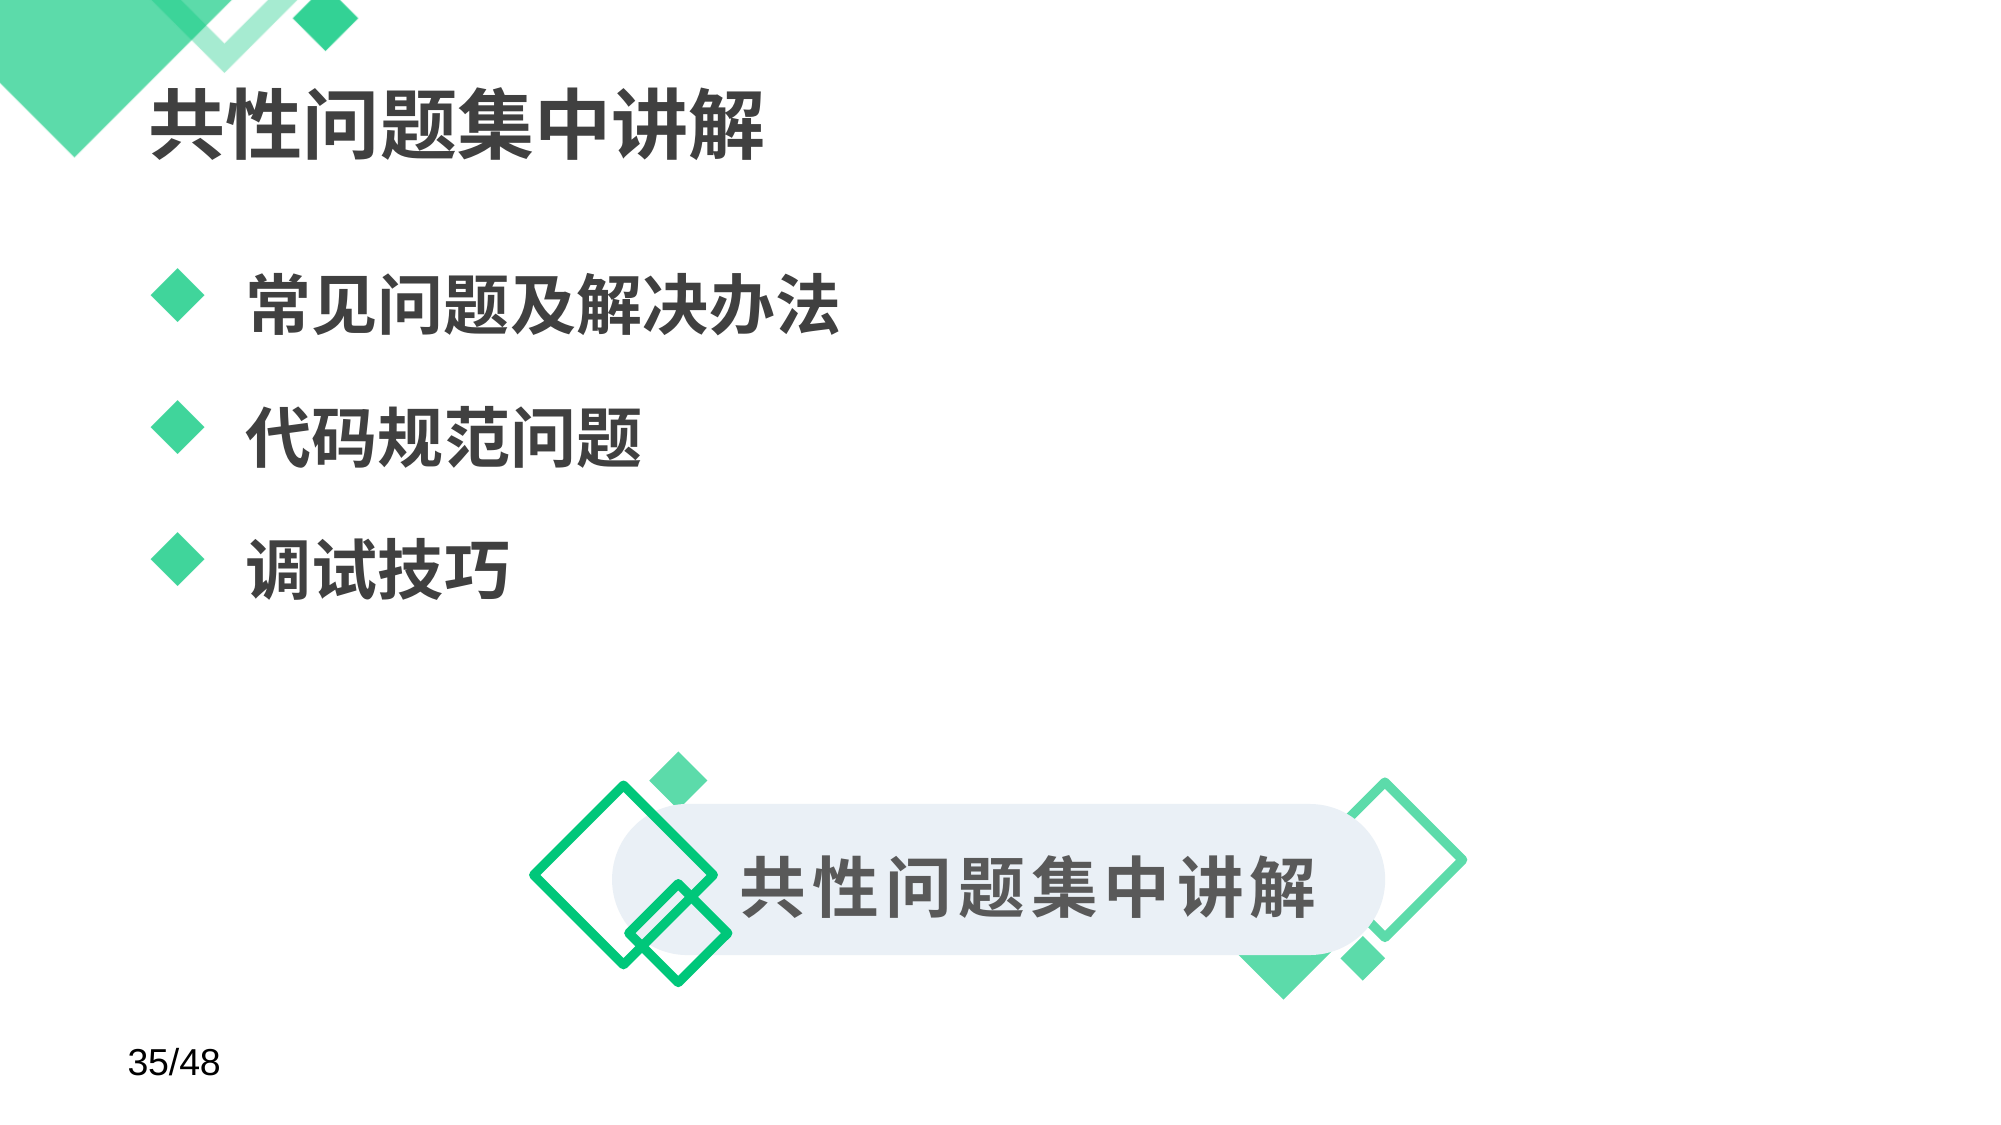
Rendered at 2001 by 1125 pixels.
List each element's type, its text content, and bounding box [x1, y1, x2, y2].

picture [0, 0, 2000, 1125]
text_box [559, 759, 1441, 978]
title 共性问题集中讲解 [129, 45, 1692, 201]
list 常见问题及解决办法 代码规范问题 调试技巧 [126, 214, 1880, 1006]
